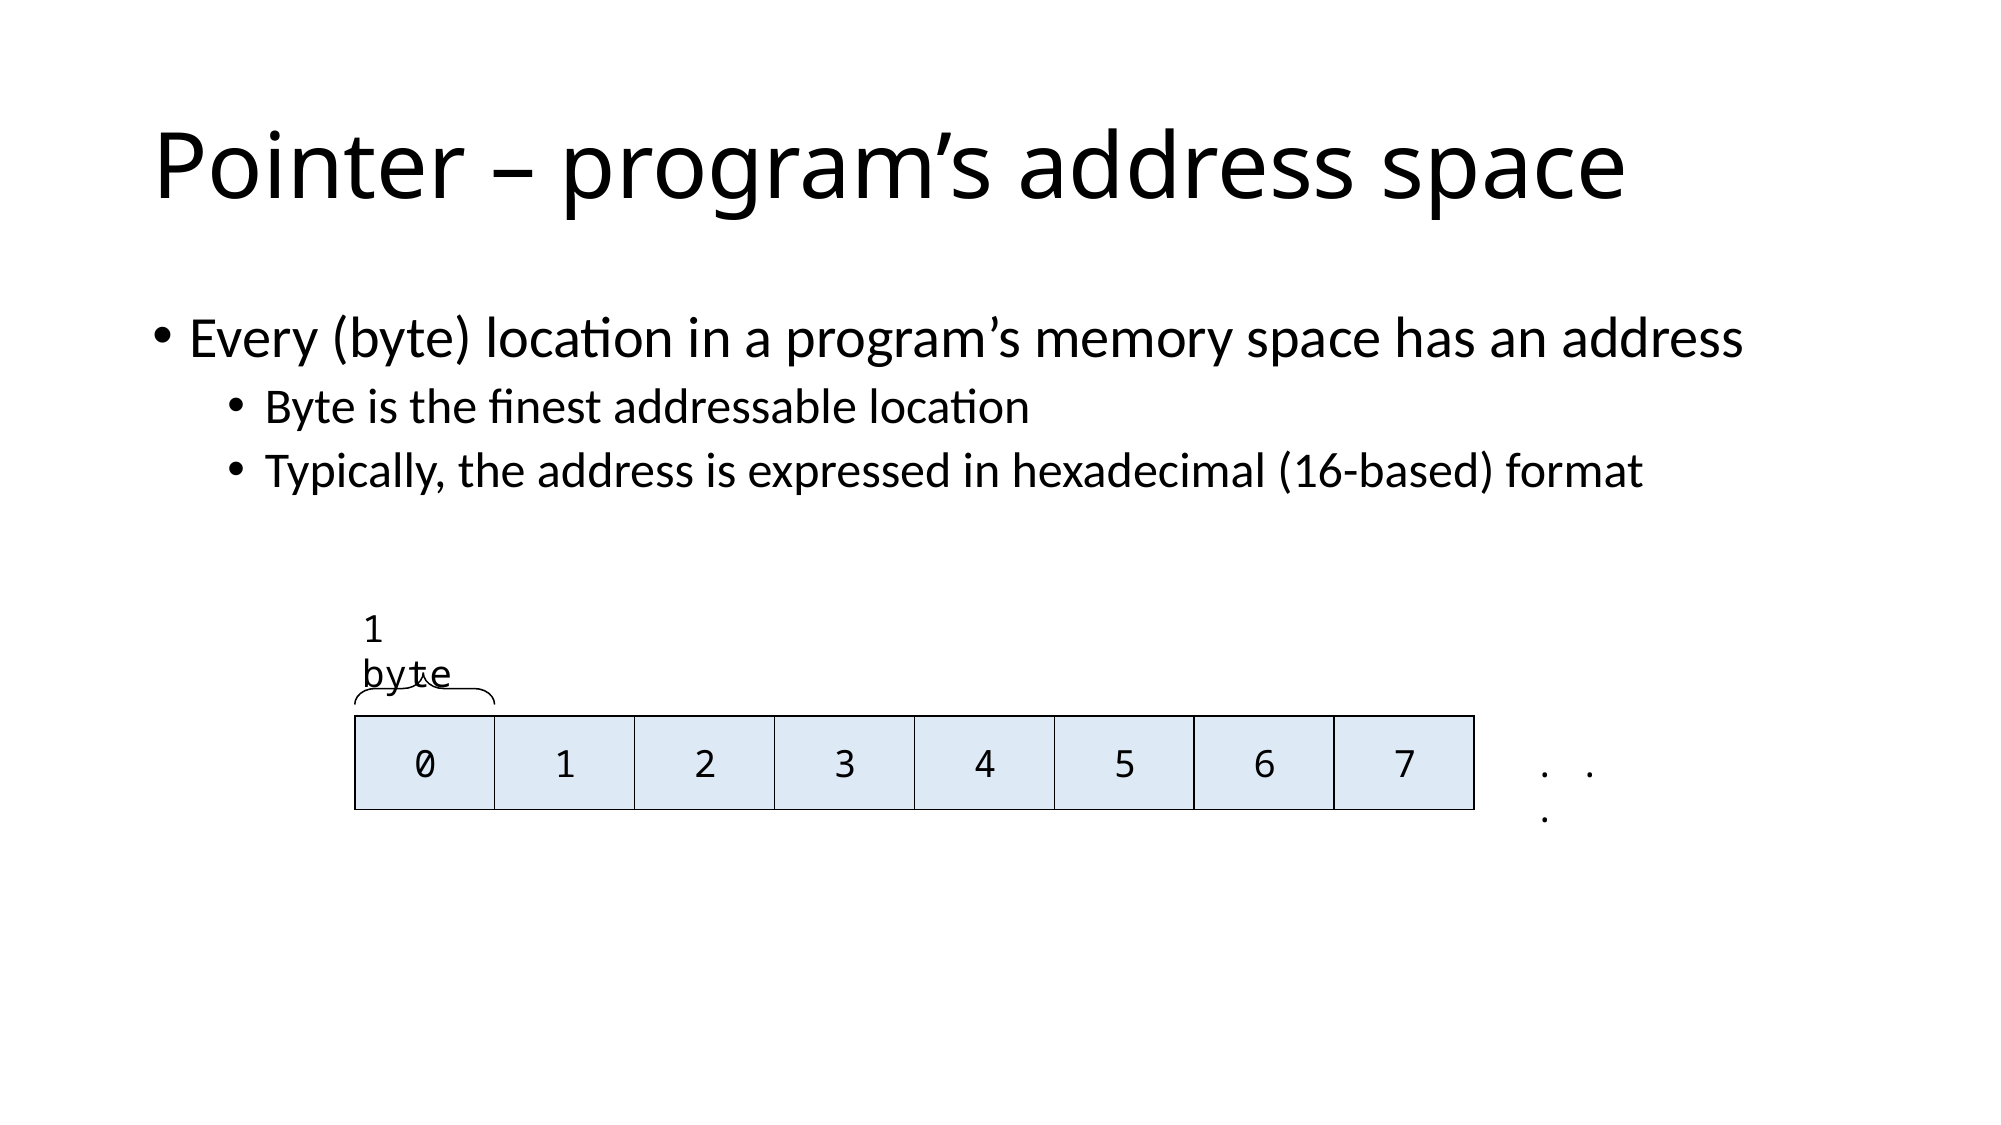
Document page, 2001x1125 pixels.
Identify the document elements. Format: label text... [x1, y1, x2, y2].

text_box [347, 597, 1653, 810]
title Pointer – program’s address space [137, 59, 1863, 278]
list Every (byte) location in a program’s memory space has an address Byte is the finest addressable location Typically, the address is expressed in hexadecimal (16-based) format [137, 299, 1863, 1014]
